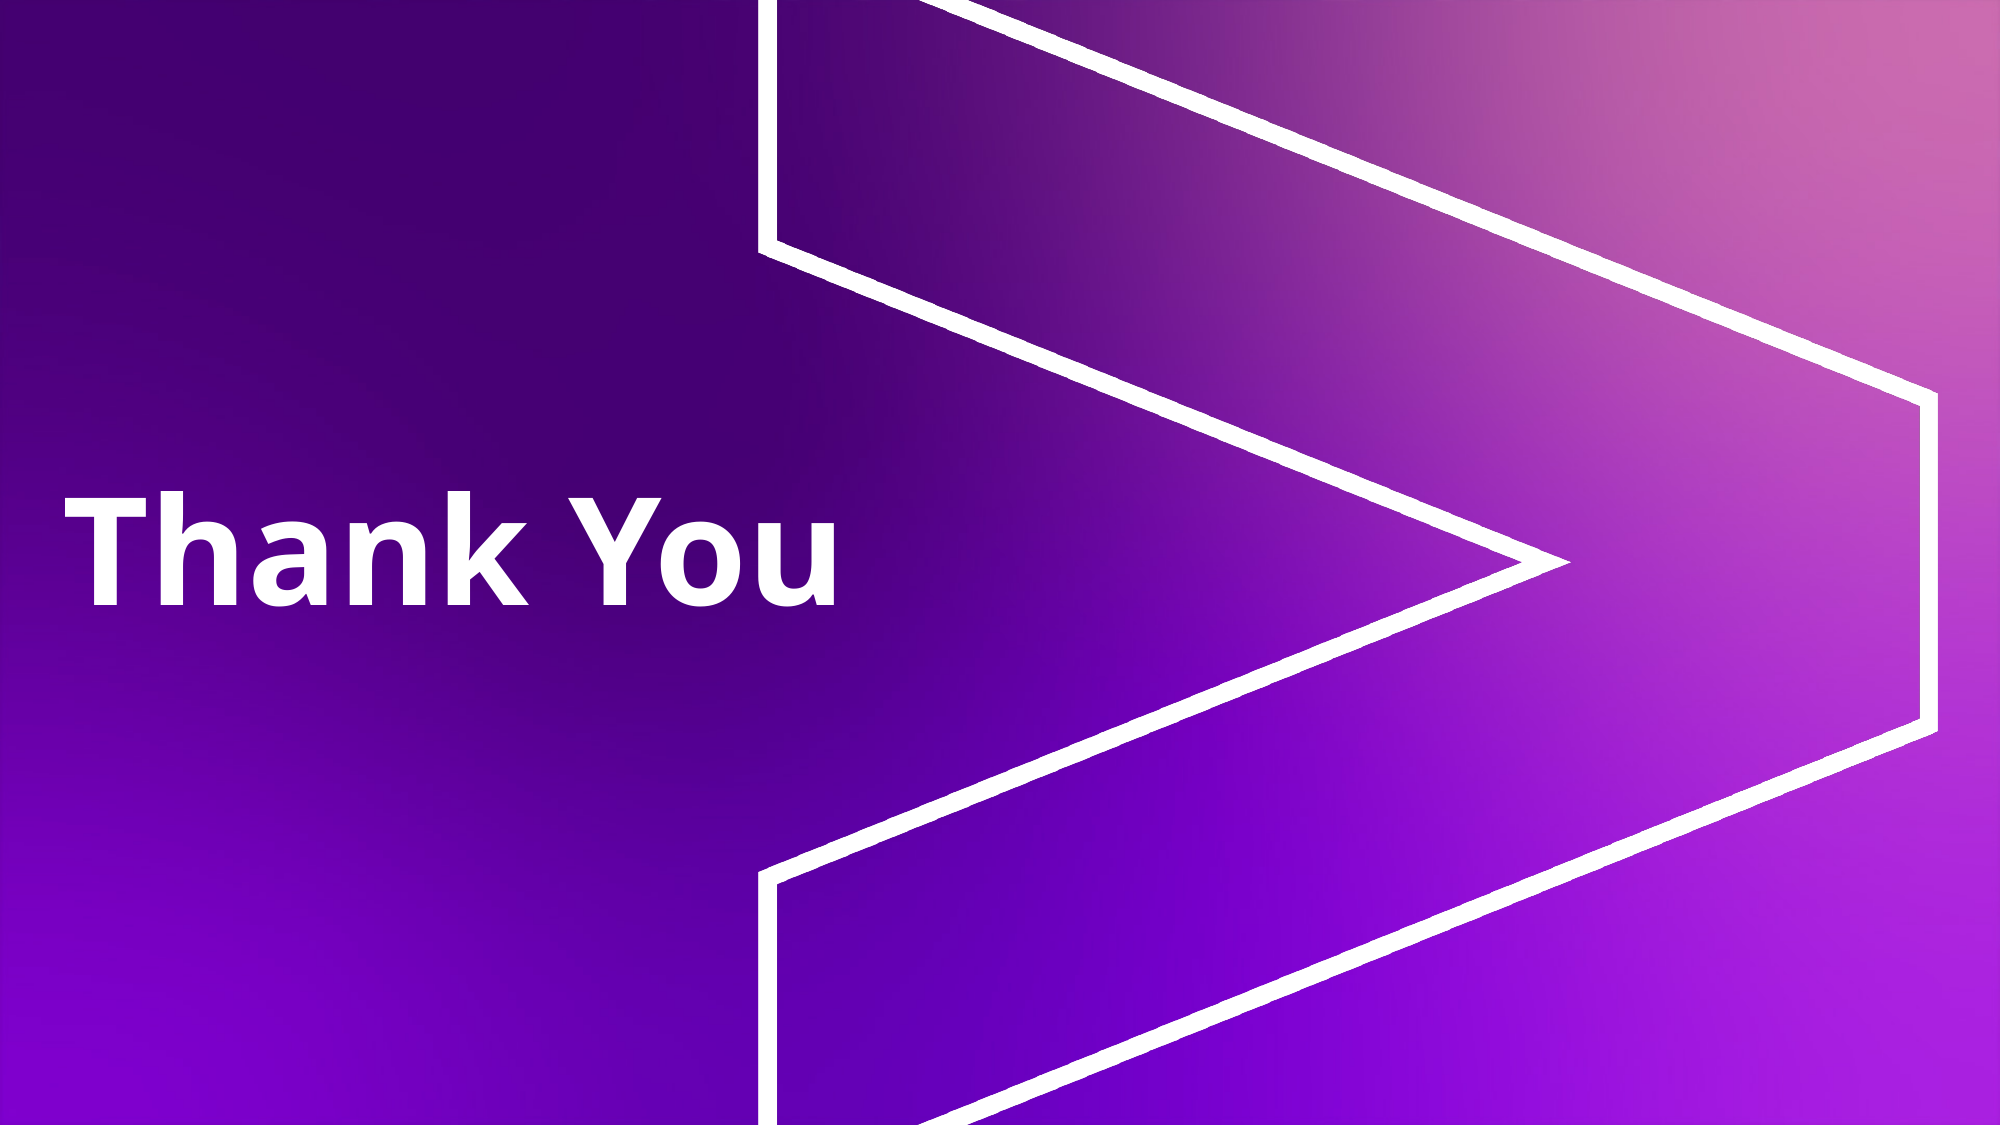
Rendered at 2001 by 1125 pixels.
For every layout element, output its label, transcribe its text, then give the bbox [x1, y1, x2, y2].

picture [0, 0, 2000, 1125]
title Thank You [62, 380, 1218, 745]
